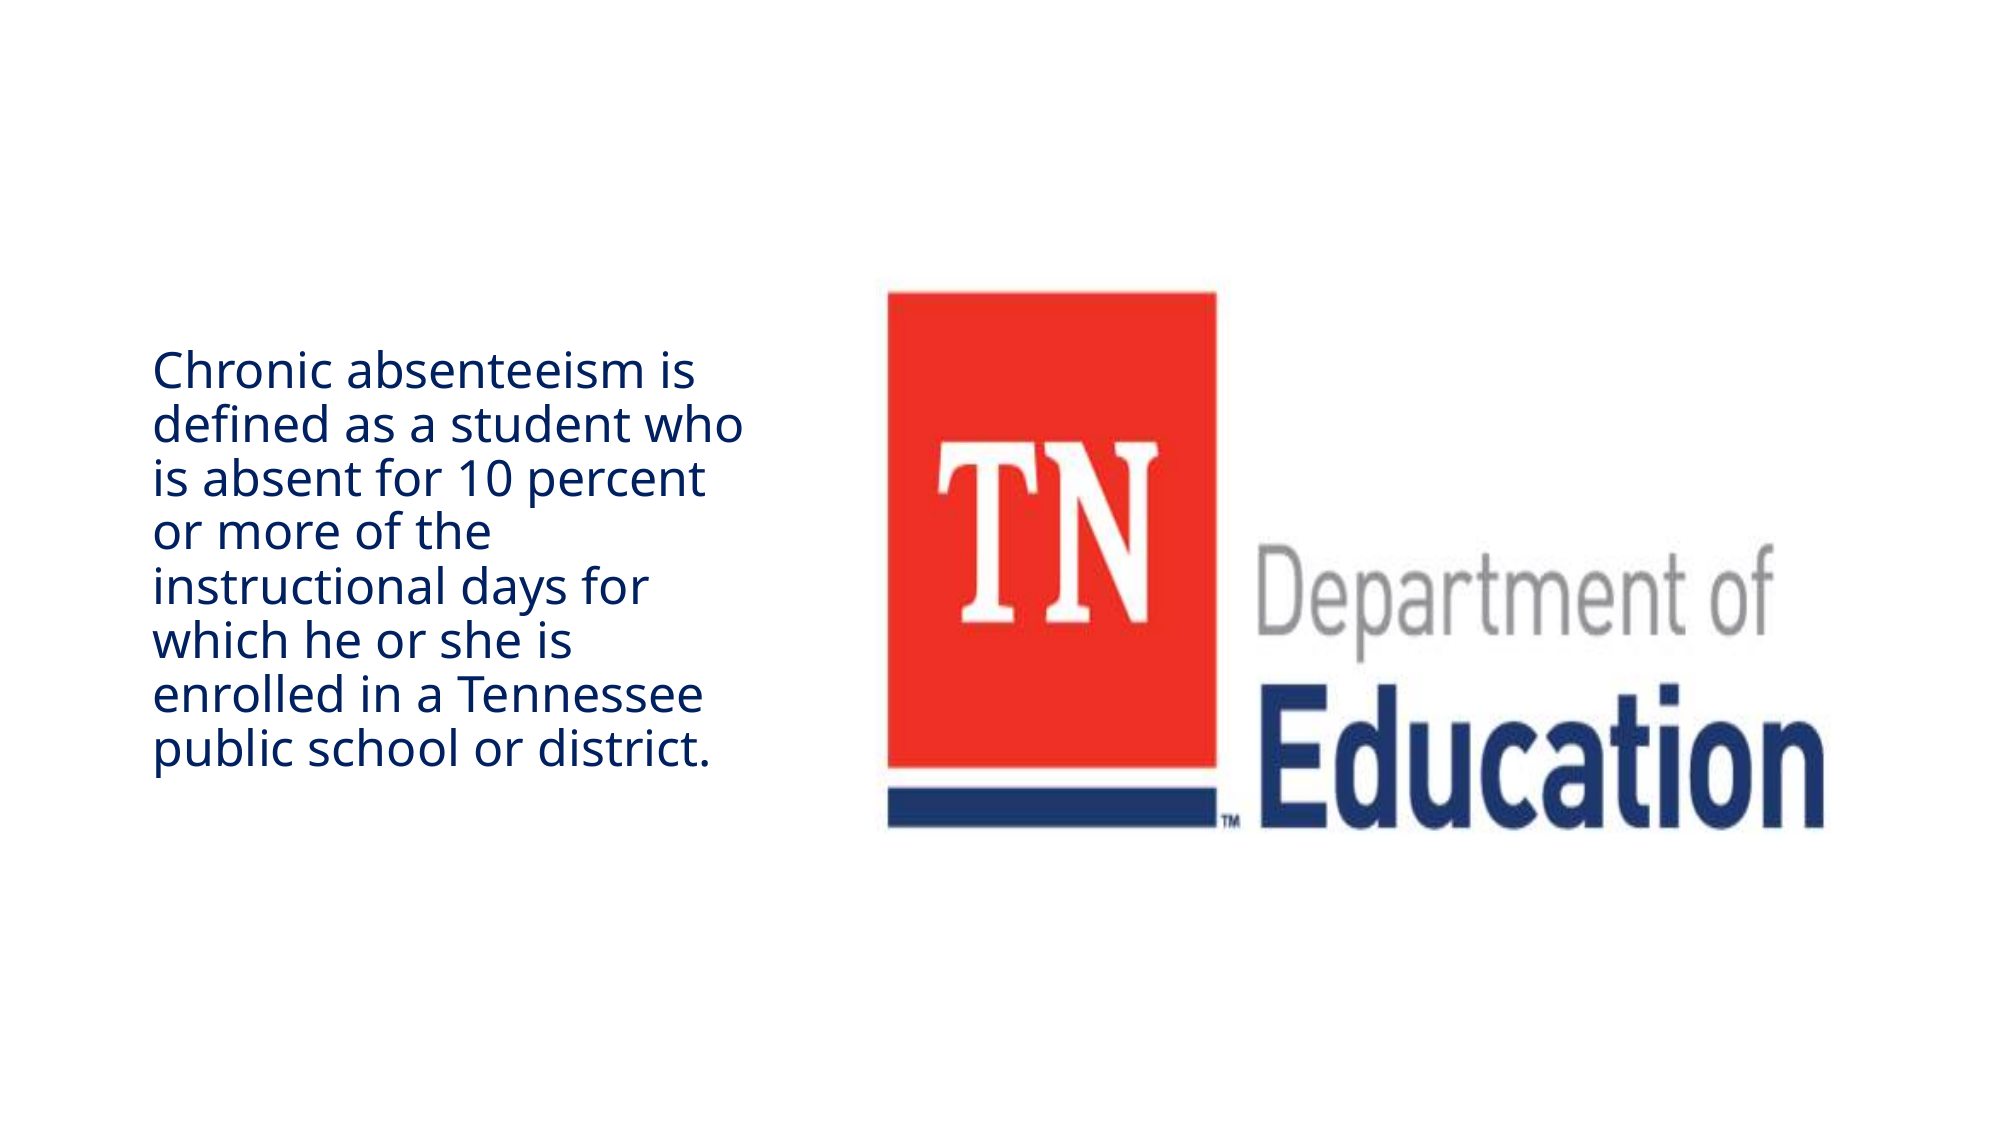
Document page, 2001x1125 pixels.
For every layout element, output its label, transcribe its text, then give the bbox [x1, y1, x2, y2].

picture [849, 161, 1863, 962]
list Chronic absenteeism is defined as a student who is absent for 10 percent or more of the instructional days for which he or she is enrolled in a Tennessee public school or district. [137, 337, 783, 963]
